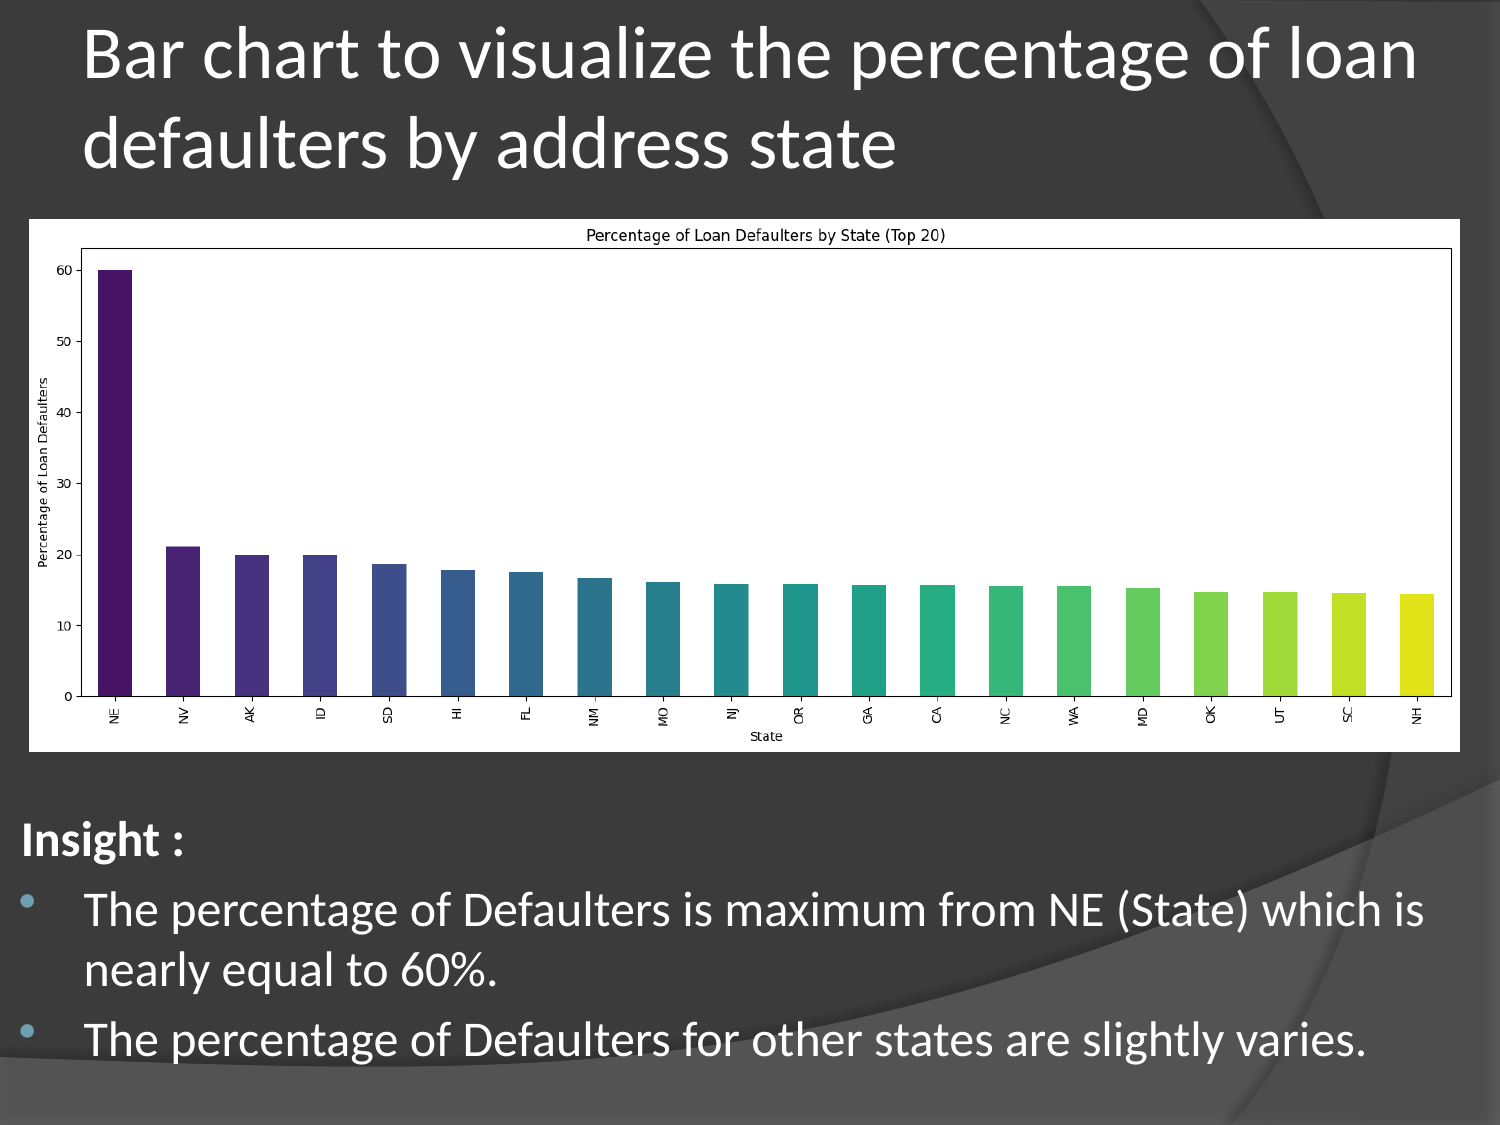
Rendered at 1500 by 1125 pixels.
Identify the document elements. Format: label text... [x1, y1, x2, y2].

title Bar chart to visualize the percentage of loan defaulters by address state [75, 45, 1459, 211]
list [29, 219, 1460, 752]
list Insight : The percentage of Defaulters is maximum from NE (State) which is nearly equal to 60%. The percentage of Defaulters for other states are slightly varies. [0, 798, 1459, 1125]
